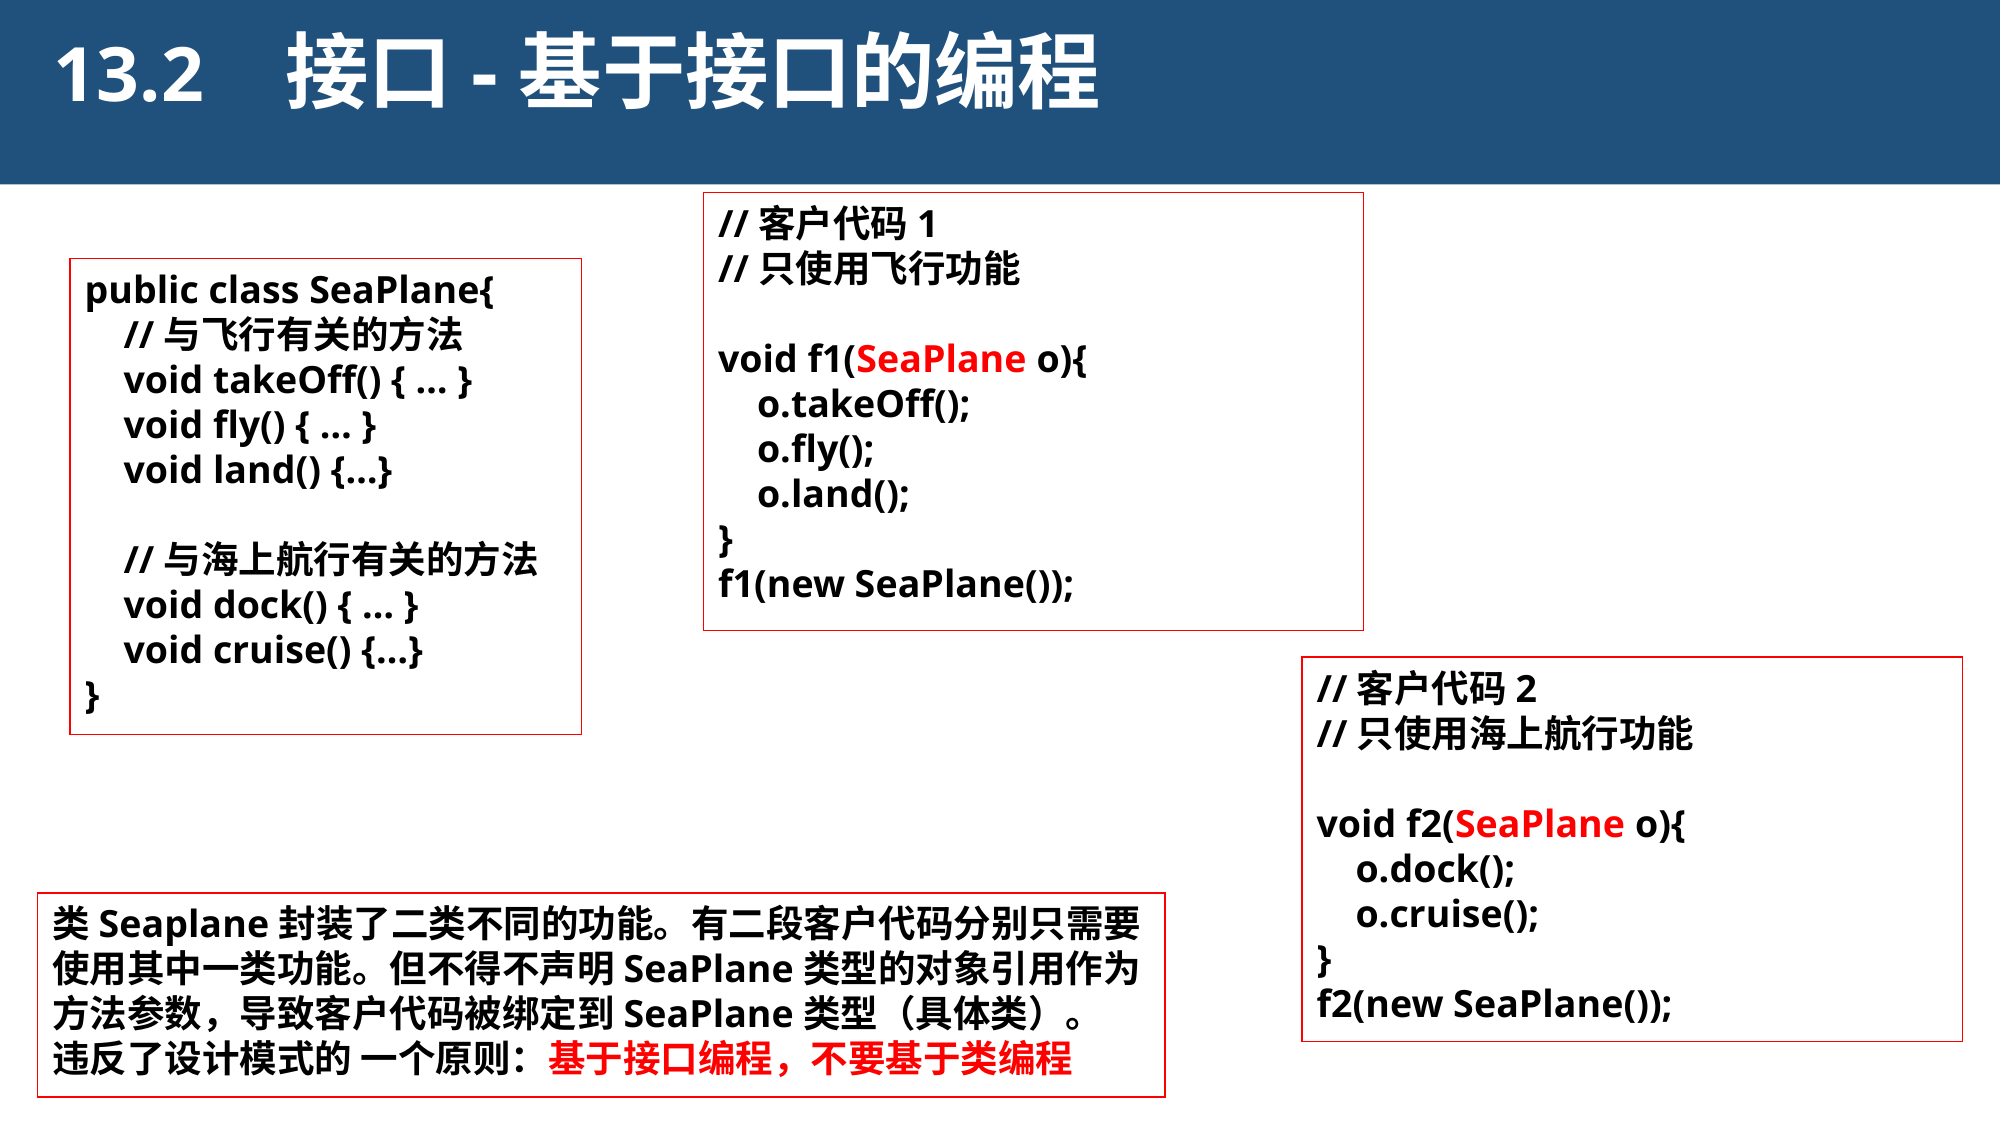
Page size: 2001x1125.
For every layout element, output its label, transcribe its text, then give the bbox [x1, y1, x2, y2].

text_box //客户代码2 //只使用海上航行功能 void f2(SeaPlane o){ o.dock(); o.cruise(); } f2(new SeaPlane()); [1301, 657, 1963, 1042]
text_box public class SeaPlane{ //与飞行有关的方法 void takeOff() { … } void fly() { … } void land() {…} //与海上航行有关的方法 void dock() { … } void cruise() {…} } [69, 258, 582, 735]
list 接口-基于接口的编程 [270, 23, 1484, 105]
text_box 类Seaplane封装了二类不同的功能。有二段客户代码分别只需要使用其中一类功能。但不得不声明SeaPlane类型的对象引用作为方法参数，导致客户代码被绑定到SeaPlane类型（具体类）。 违反了设计模式的 一个原则：基于接口编程，不要基于类编程 [37, 892, 1166, 1097]
text_box //客户代码1 //只使用飞行功能 void f1(SeaPlane o){ o.takeOff(); o.fly(); o.land(); } f1(new SeaPlane()); [703, 192, 1364, 631]
list 13.2 [38, 28, 244, 166]
